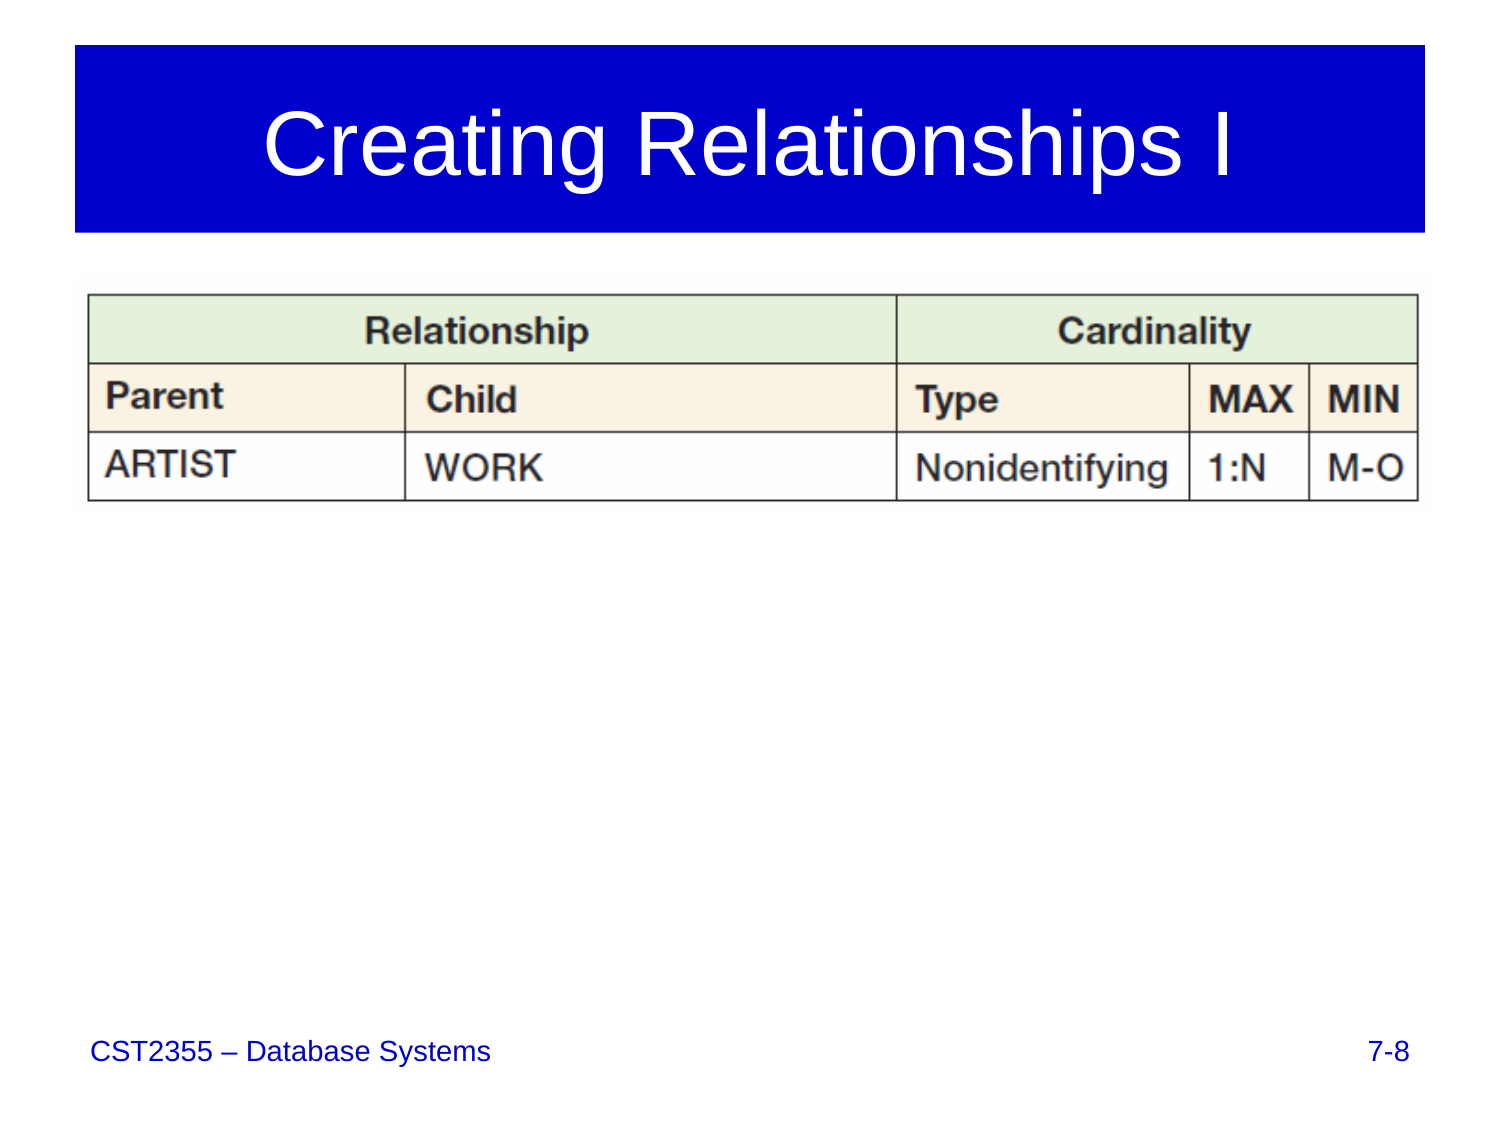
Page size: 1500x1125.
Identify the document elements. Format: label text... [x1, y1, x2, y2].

slide_number 7-8 [1074, 1024, 1426, 1103]
picture [74, 274, 1432, 513]
footer CST2355 – Database Systems [74, 1024, 976, 1104]
title Creating Relationships I [75, 45, 1425, 233]
